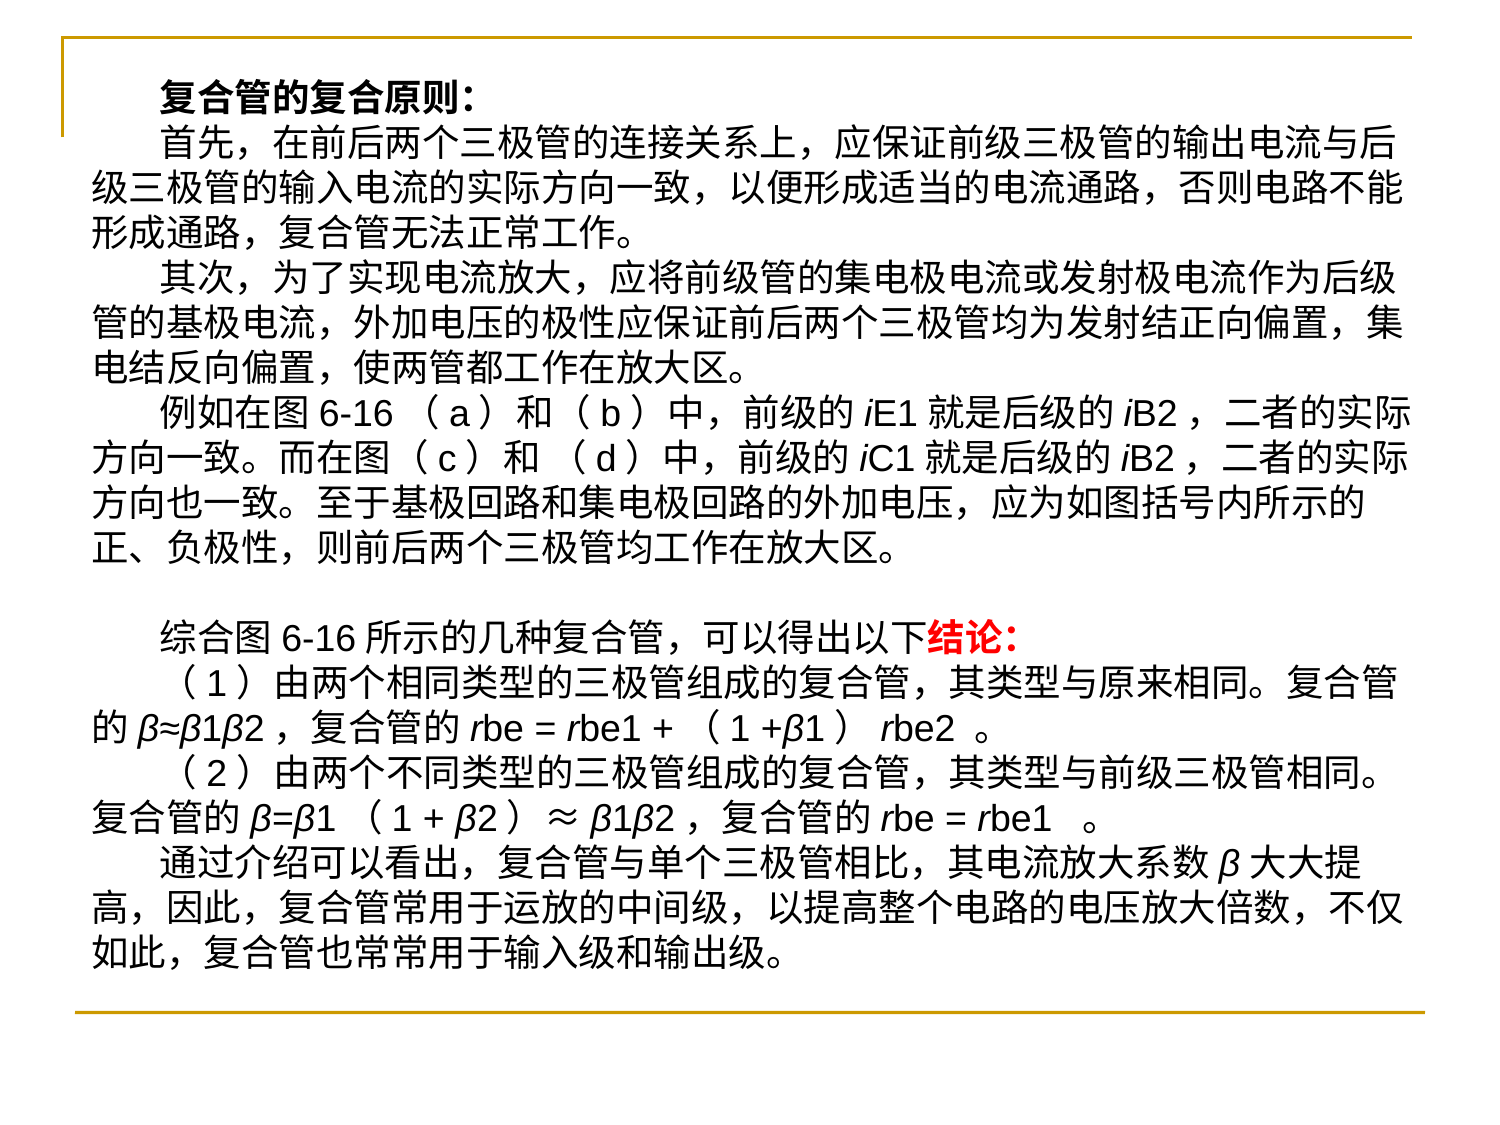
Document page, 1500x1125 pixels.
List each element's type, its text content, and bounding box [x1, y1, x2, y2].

text_box 复合管的复合原则： 首先，在前后两个三极管的连接关系上，应保证前级三极管的输出电流与后级三极管的输入电流的实际方向一致，以便形成适当的电流通路，否则电路不能形成通路，复合管无法正常工作。 其次，为了实现电流放大，应将前级管的集电极电流或发射极电流作为后级管的基极电流，外加电压的极性应保证前后两个三极管均为发射结正向偏置，集电结反向偏置，使两管都工作在放大区。 例如在图6-16（a）和（b）中，前级的iE1就是后级的iB2，二者的实际方向一致。而在图（c）和 （d）中，前级的iC1就是后级的iB2，二者的实际方向也一致。至于基极回路和集电极回路的外加电压，应为如图括号内所示的正、负极性，则前后两个三极管均工作在放大区。 综合图6-16所示的几种复合管，可以得出以下结论： （1）由两个相同类型的三极管组成的复合管，其类型与原来相同。复合管的β≈β1β2，复合管的rbe = rbe1 +（1 +β1）rbe2 。 （2）由两个不同类型的三极管组成的复合管，其类型与前级三极管相同。复合管的β=β1（1 + β2）≈β1β2，复合管的rbe = rbe1 。 通过介绍可以看出，复合管与单个三极管相比，其电流放大系数β大大提高，因此，复合管常用于运放的中间级，以提高整个电路的电压放大倍数，不仅如此，复合管也常常用于输入级和输出级。 [76, 66, 1447, 982]
